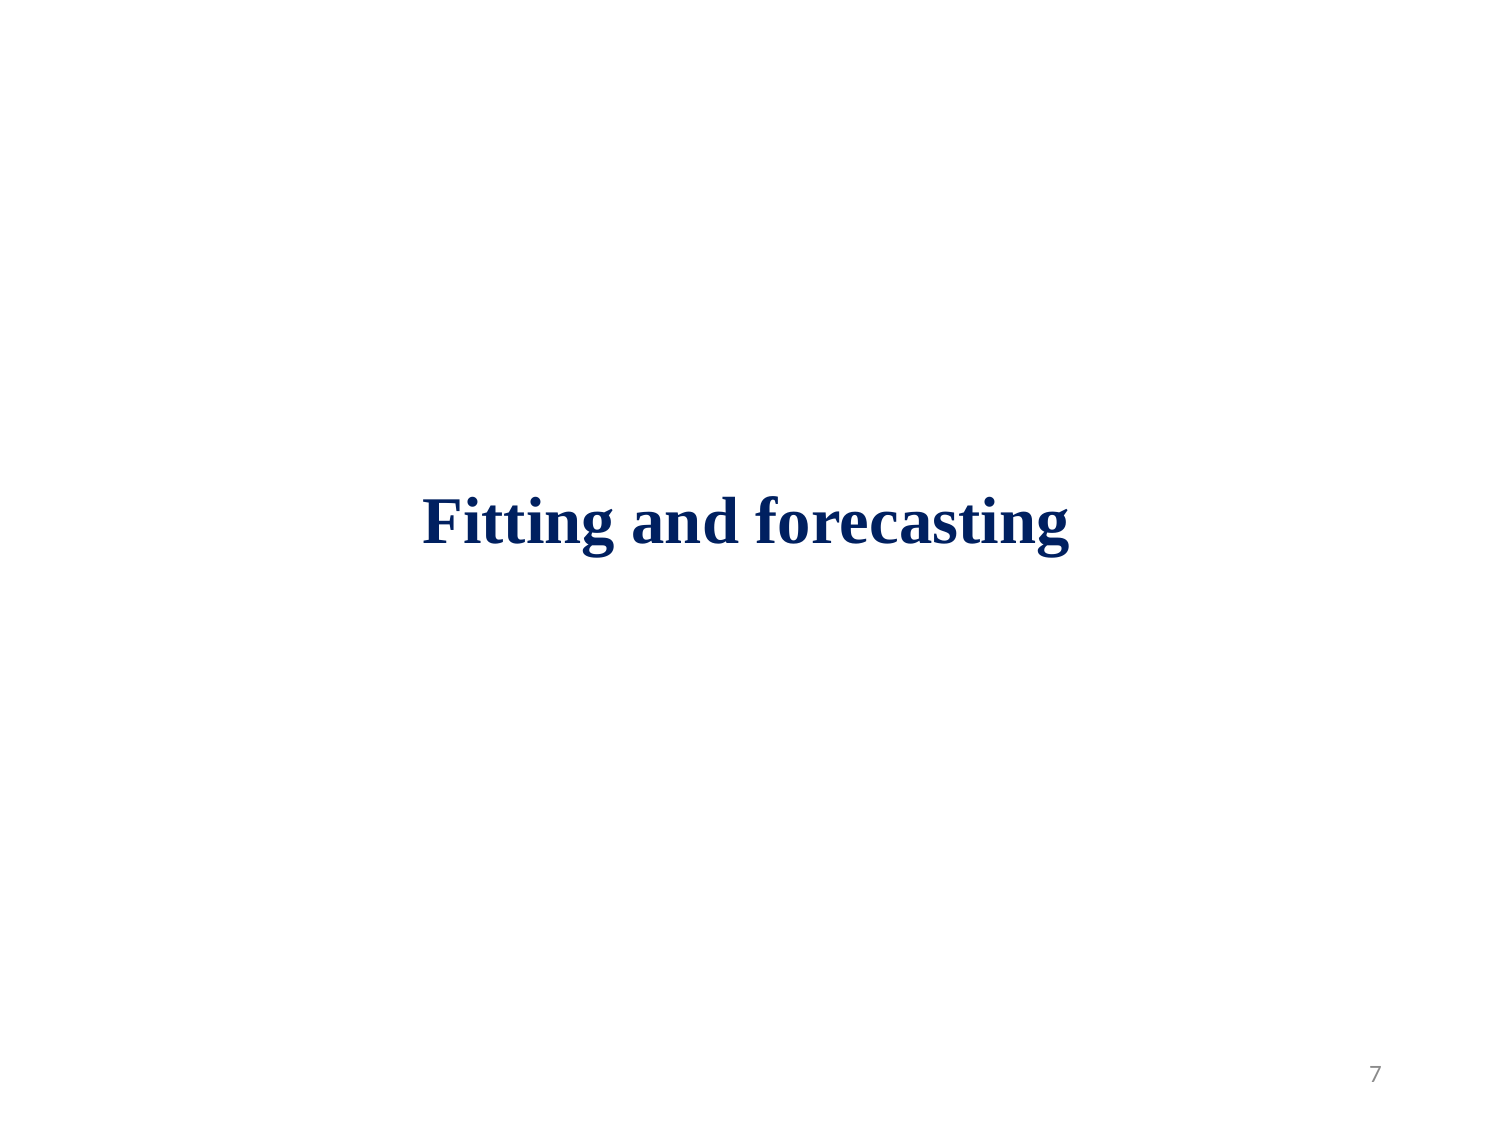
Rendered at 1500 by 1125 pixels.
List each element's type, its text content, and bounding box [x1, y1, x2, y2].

slide_number 7 [1059, 1042, 1397, 1103]
text_box Fitting and forecasting [311, 469, 1182, 564]
